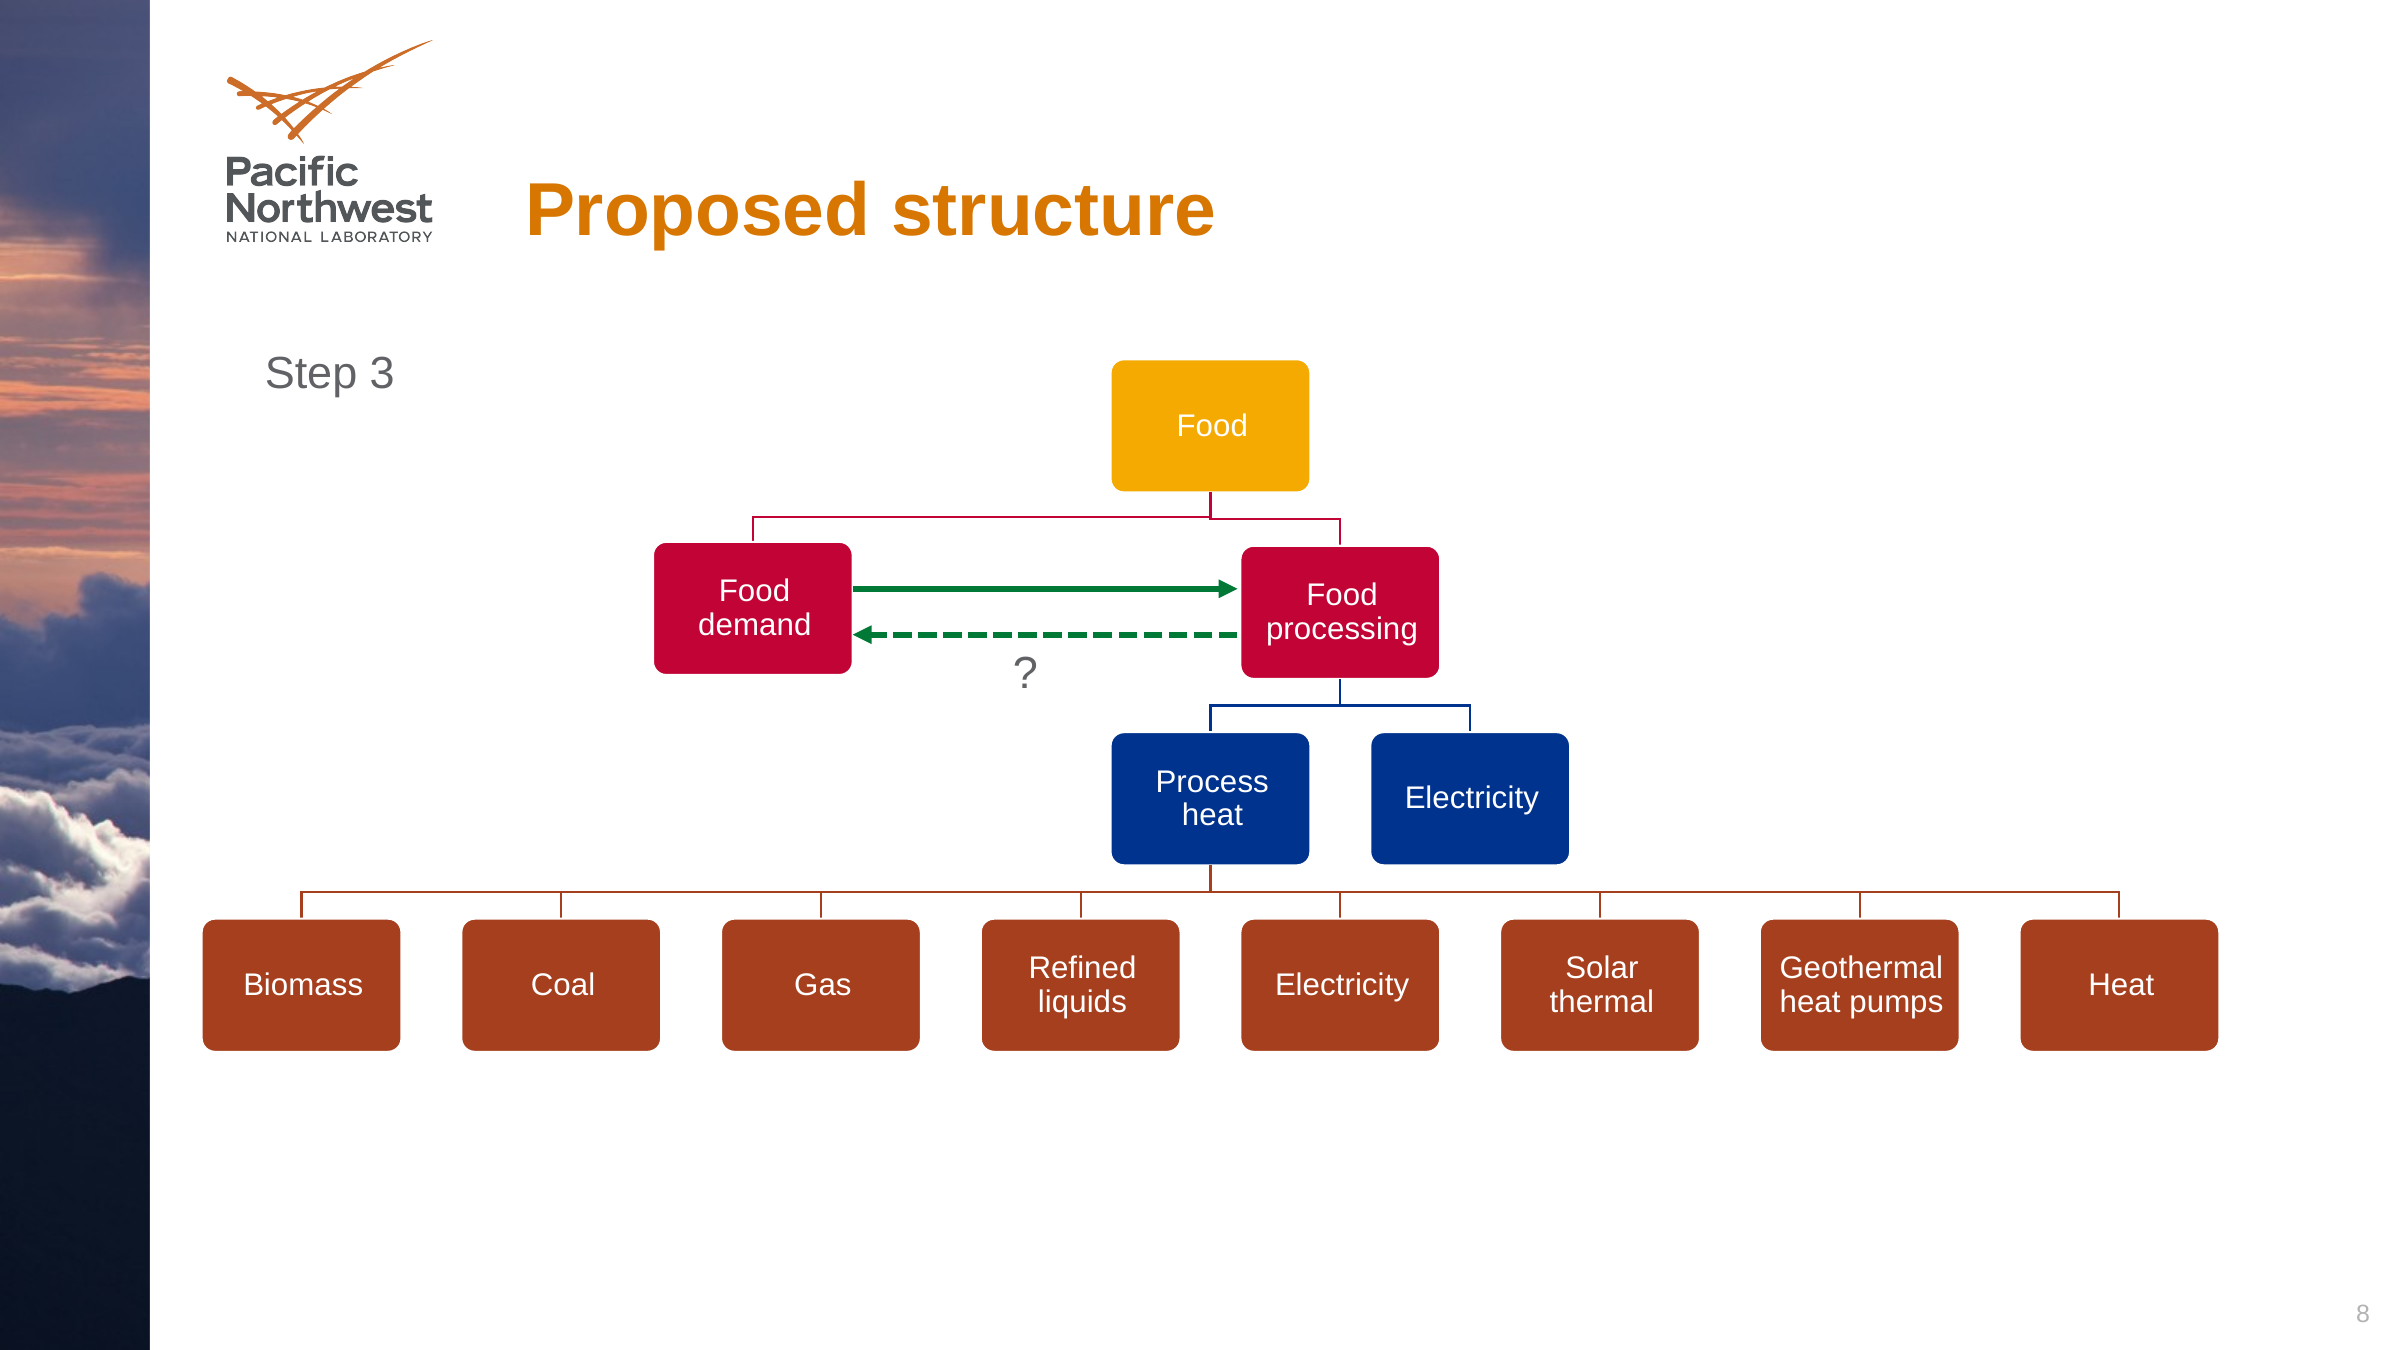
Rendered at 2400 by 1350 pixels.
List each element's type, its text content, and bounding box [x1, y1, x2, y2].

title Proposed structure [525, 44, 2325, 260]
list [201, 312, 2220, 1099]
picture [225, 38, 435, 244]
slide_number 8 [2295, 1275, 2370, 1350]
picture [0, 0, 149, 1350]
